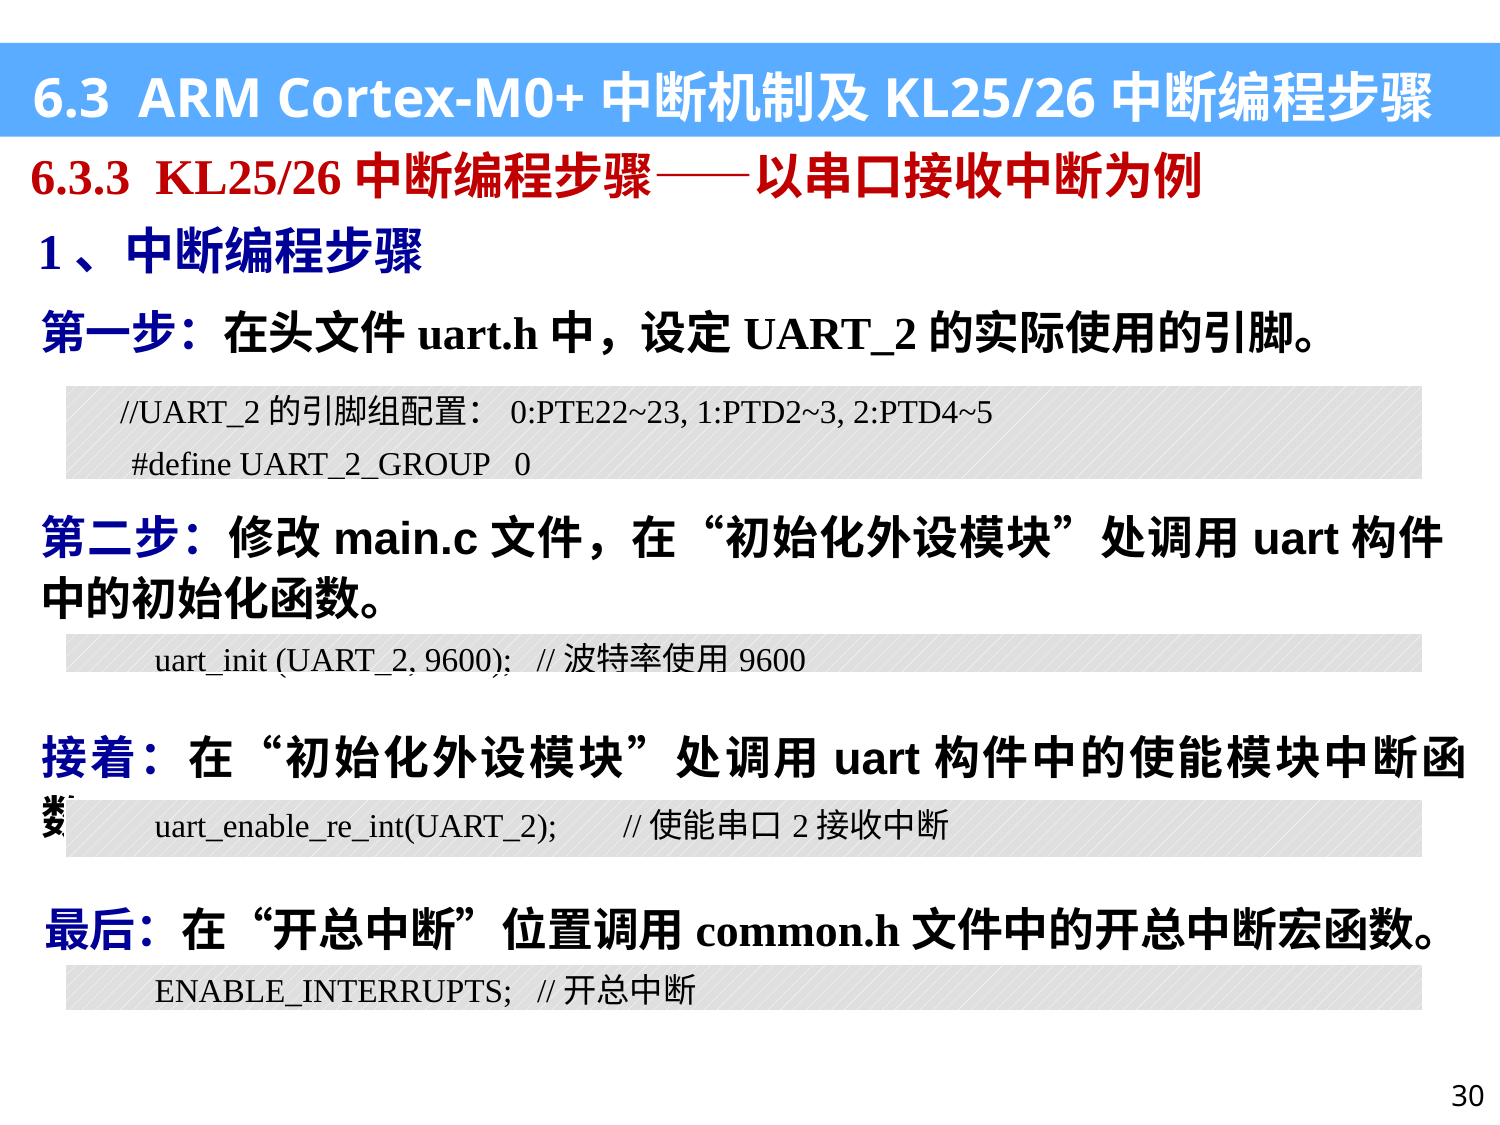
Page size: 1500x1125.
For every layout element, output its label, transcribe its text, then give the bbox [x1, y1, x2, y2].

text_box 接着：在“初始化外设模块”处调用uart构件中的使能模块中断函数。 [26, 715, 1483, 852]
text_box 第一步：在头文件uart.h中，设定UART_2的实际使用的引脚。 [25, 290, 1400, 366]
text_box 6.3 ARM Cortex-M0+中断机制及KL25/26中断编程步骤 [18, 56, 1450, 137]
table_header uart_init (UART_2, 9600); //波特率使用9600 [66, 634, 1422, 672]
table_header ENABLE_INTERRUPTS; //开总中断 [66, 965, 1422, 1010]
text_box 第二步：修改main.c文件，在“初始化外设模块”处调用uart构件中的初始化函数。 [25, 496, 1459, 632]
table_header uart_enable_re_int(UART_2); //使能串口2接收中断 [66, 800, 1422, 857]
text_box 1、中断编程步骤 [22, 211, 440, 287]
slide_number 30 [1149, 1049, 1500, 1125]
table_header //UART_2的引脚组配置：0:PTE22~23, 1:PTD2~3, 2:PTD4~5 #define UART_2_GROUP 0 [66, 386, 1422, 479]
text_box 最后：在“开总中断”位置调用common.h文件中的开总中断宏函数。 [29, 887, 1483, 964]
text_box 6.3.3 KL25/26中断编程步骤——以串口接收中断为例 [15, 137, 1219, 212]
